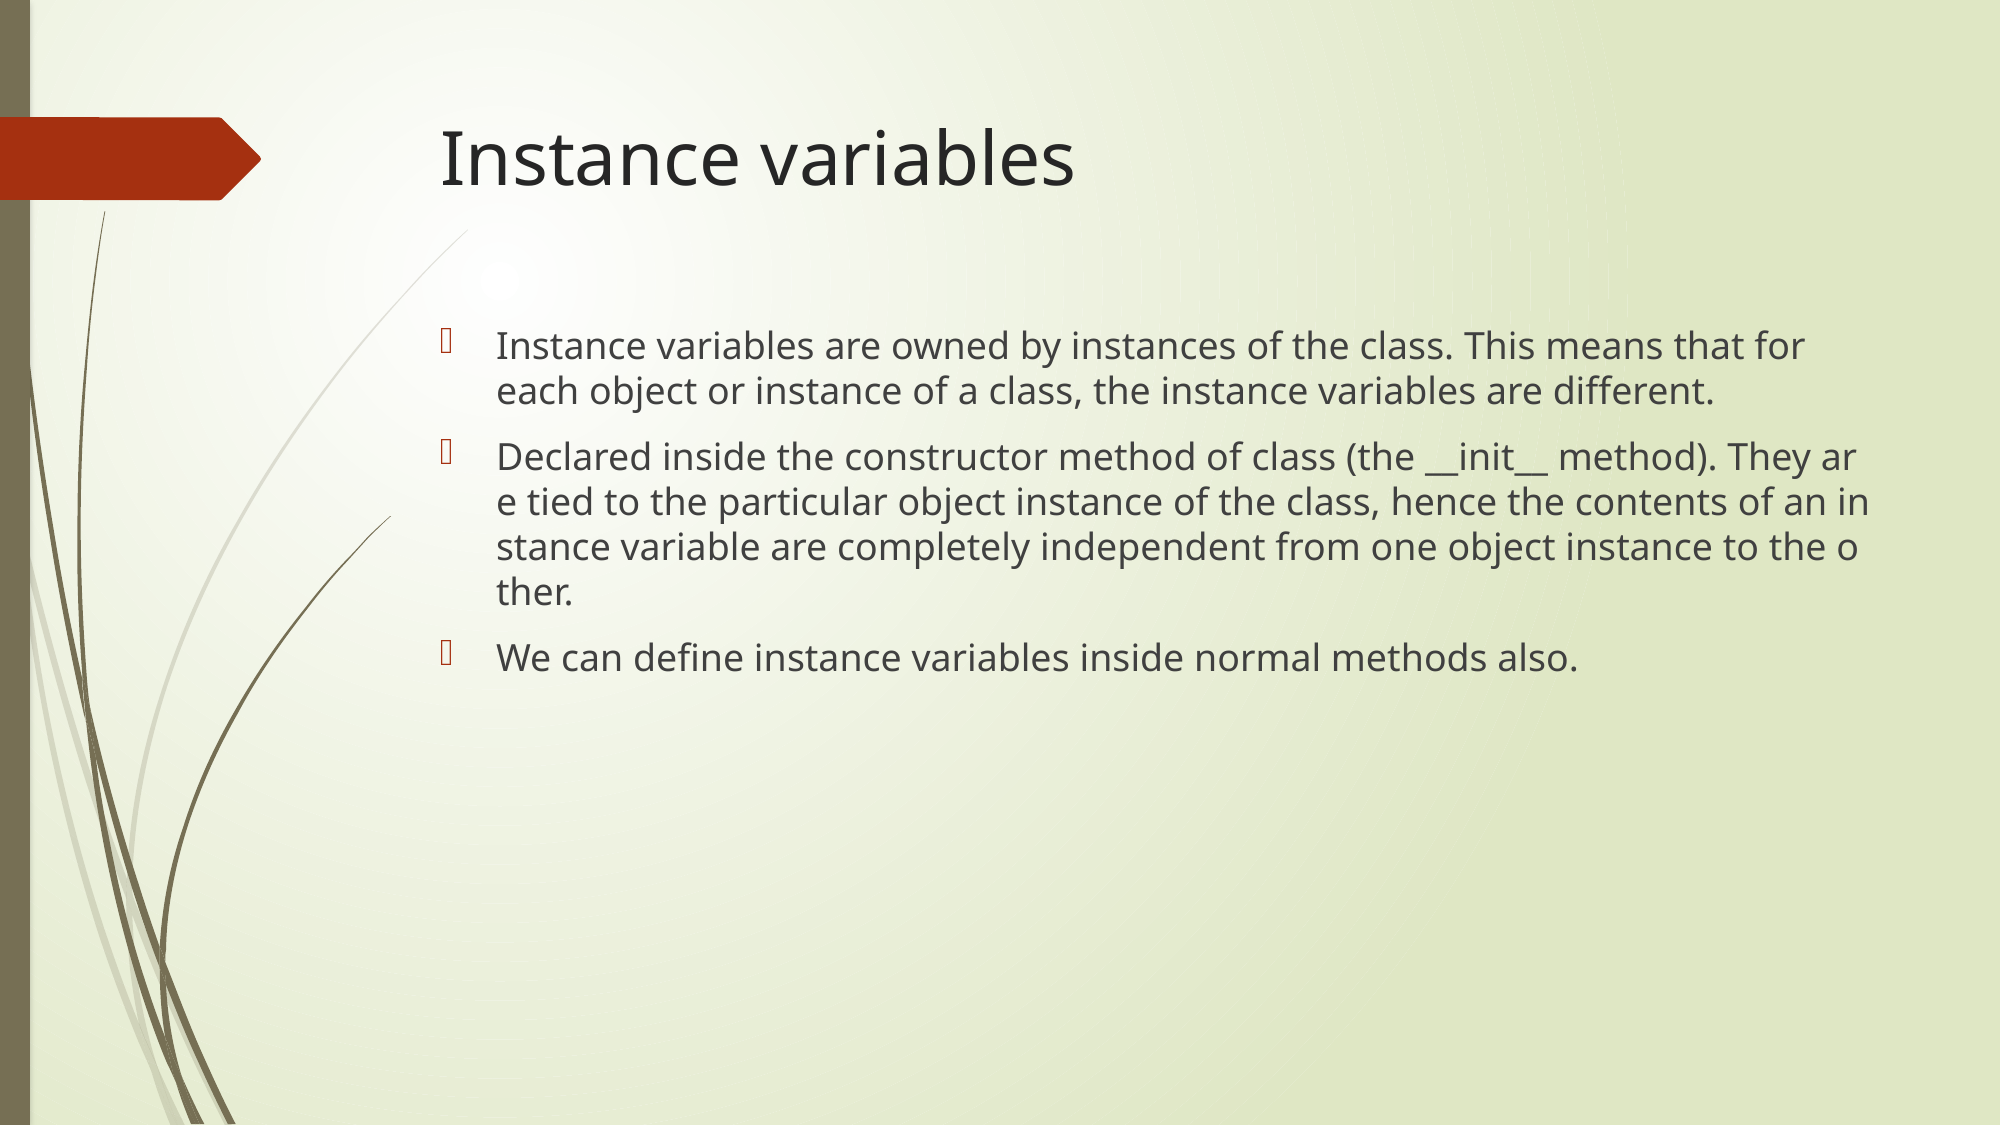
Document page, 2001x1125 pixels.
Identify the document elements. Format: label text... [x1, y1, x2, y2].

title Instance variables [425, 102, 1888, 271]
list Instance variables are owned by instances of the class. This means that for each object or instance of a class, the instance variables are different. Declared inside the constructor method of class (the __init__ method). They are tied to the particular object instance of the class, hence the contents of an instance variable are completely independent from one object instance to the other. We can define instance variables inside normal methods also. [424, 314, 1888, 970]
